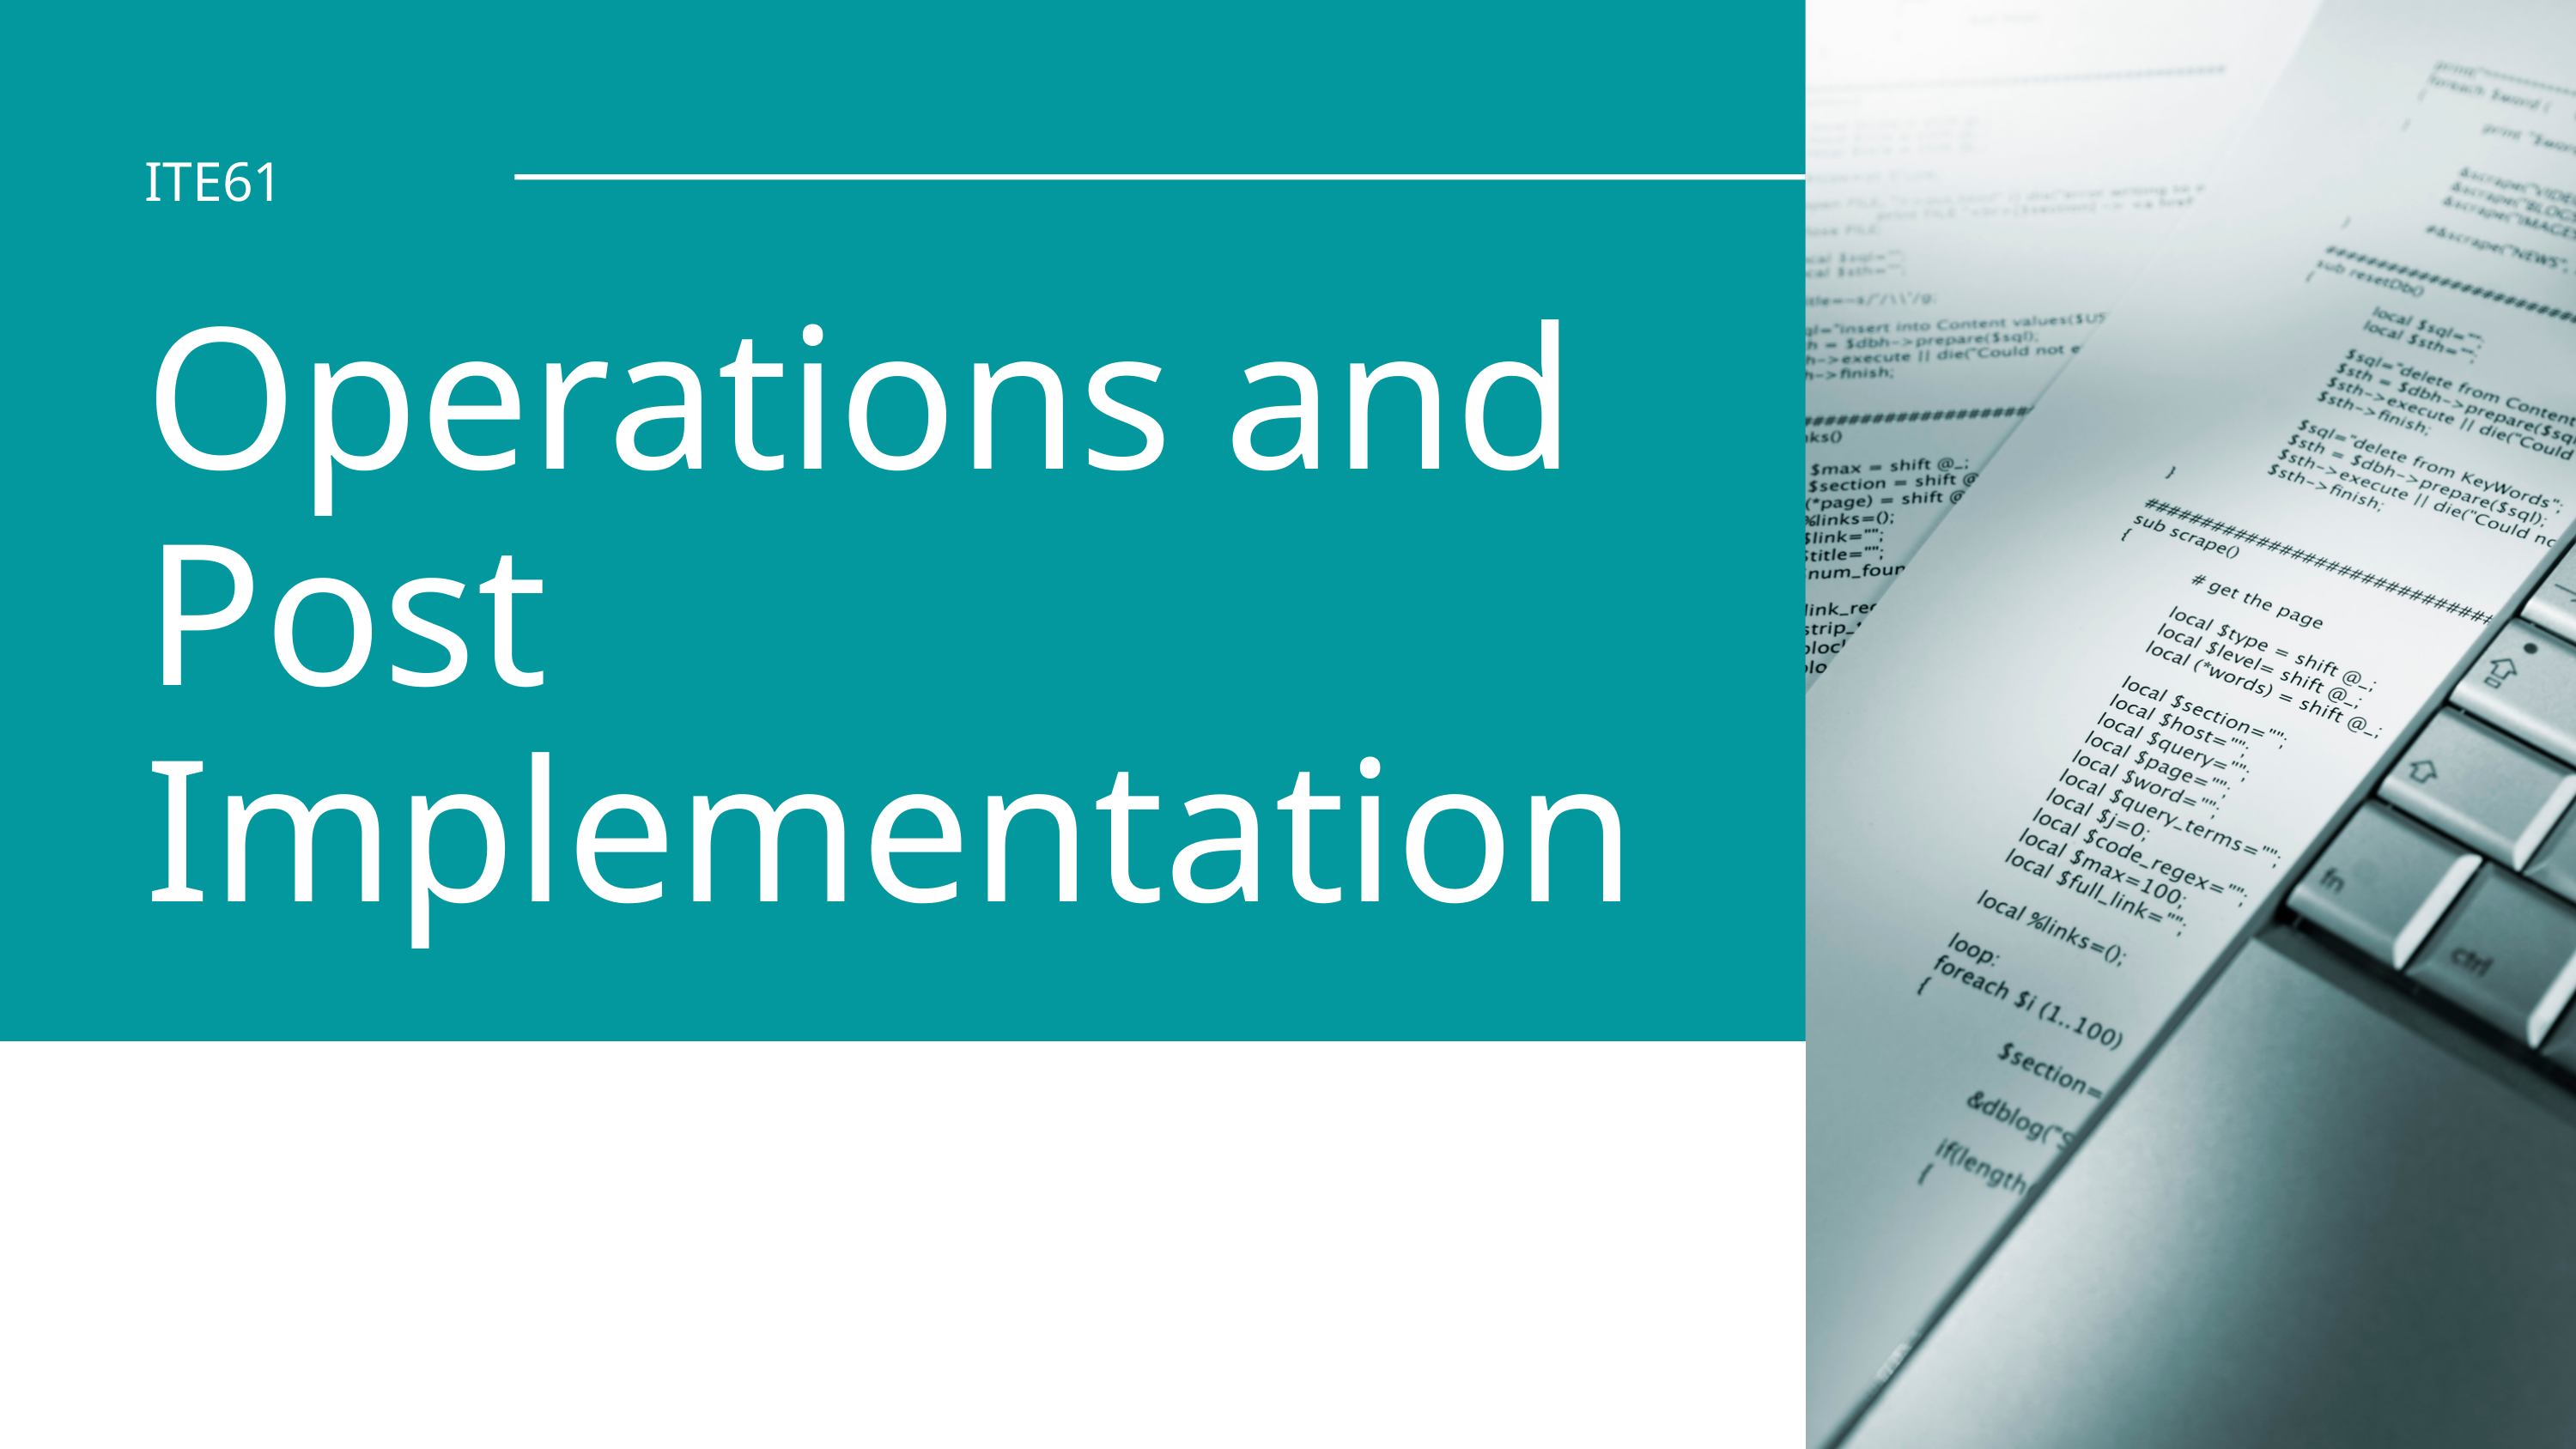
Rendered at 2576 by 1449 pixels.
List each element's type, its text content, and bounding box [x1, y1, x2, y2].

text_box ITE61 [144, 136, 471, 212]
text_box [1805, 0, 2576, 1449]
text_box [0, 1040, 1806, 1449]
text_box Operations and Post Implementation [144, 292, 1801, 941]
